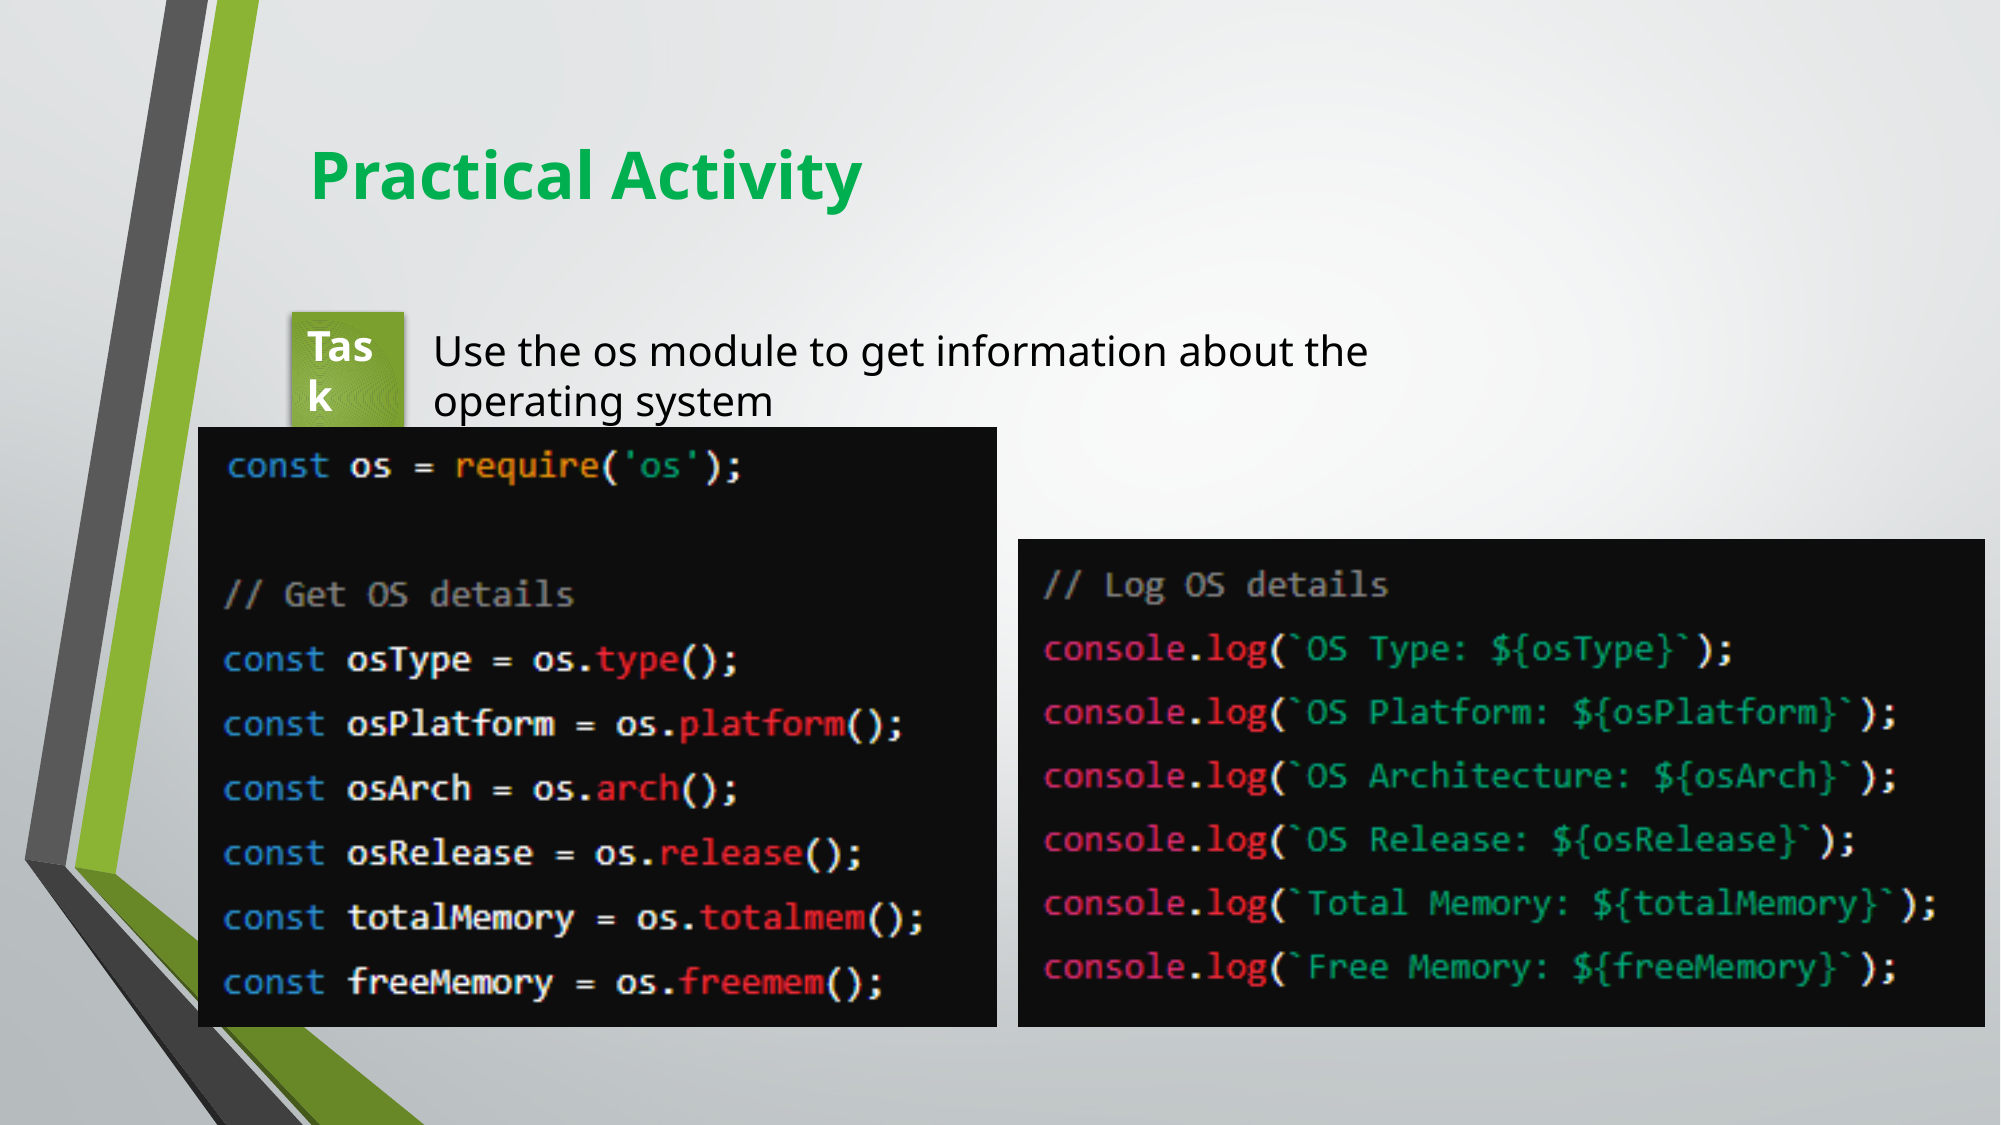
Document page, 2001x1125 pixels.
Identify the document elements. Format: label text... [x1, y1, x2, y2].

text_box Task [292, 312, 404, 426]
title Practical Activity [292, 124, 881, 223]
picture [197, 426, 997, 1027]
picture [1018, 539, 1986, 1027]
text_box Use the os module to get information about the operating system [418, 317, 1580, 432]
